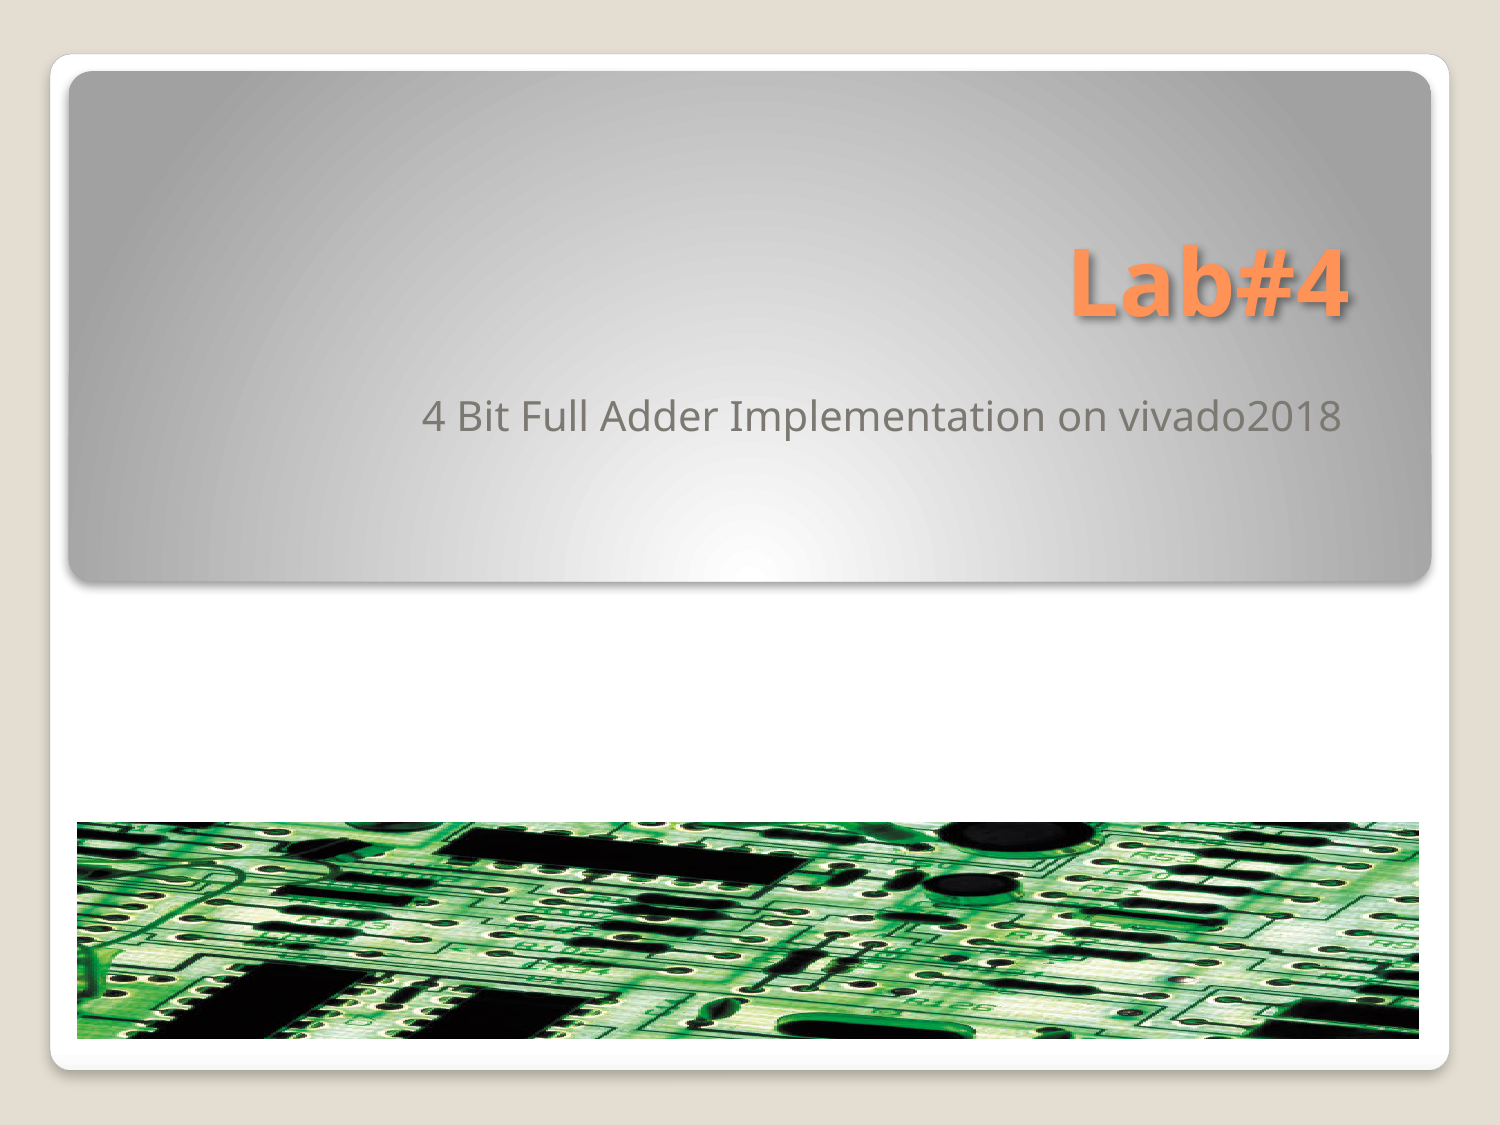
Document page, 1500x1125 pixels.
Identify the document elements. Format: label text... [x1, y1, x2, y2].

title Lab#4 [411, 101, 1358, 343]
picture [76, 822, 1419, 1040]
subtitle 4 Bit Full Adder Implementation on vivado2018 [112, 389, 1358, 678]
